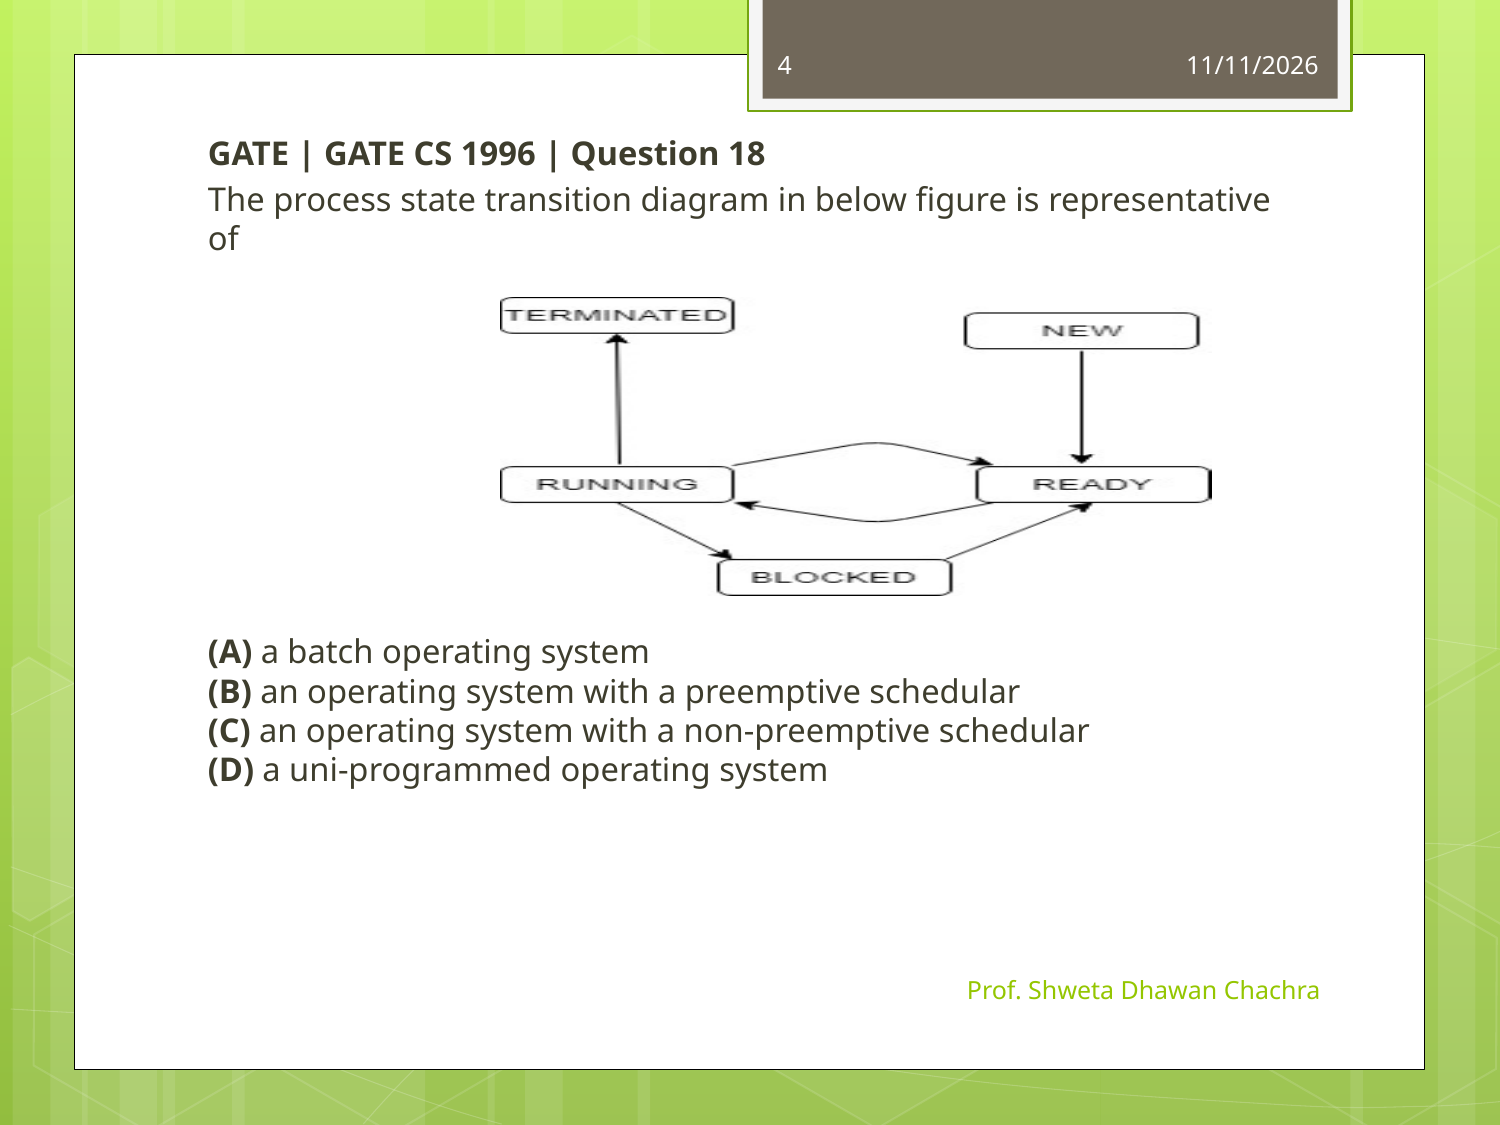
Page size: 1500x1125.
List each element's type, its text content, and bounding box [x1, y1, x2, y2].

list GATE | GATE CS 1996 | Question 18 The process state transition diagram in below figure is representative of (A) a batch operating system (B) an operating system with a preemptive schedular (C) an operating system with a non-preemptive schedular (D) a uni-programmed operating system [183, 125, 1295, 1019]
slide_number 4 [762, 36, 982, 97]
footer Prof. Shweta Dhawan Chachra [761, 960, 1336, 1020]
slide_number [983, 36, 1334, 97]
picture [499, 297, 1212, 596]
